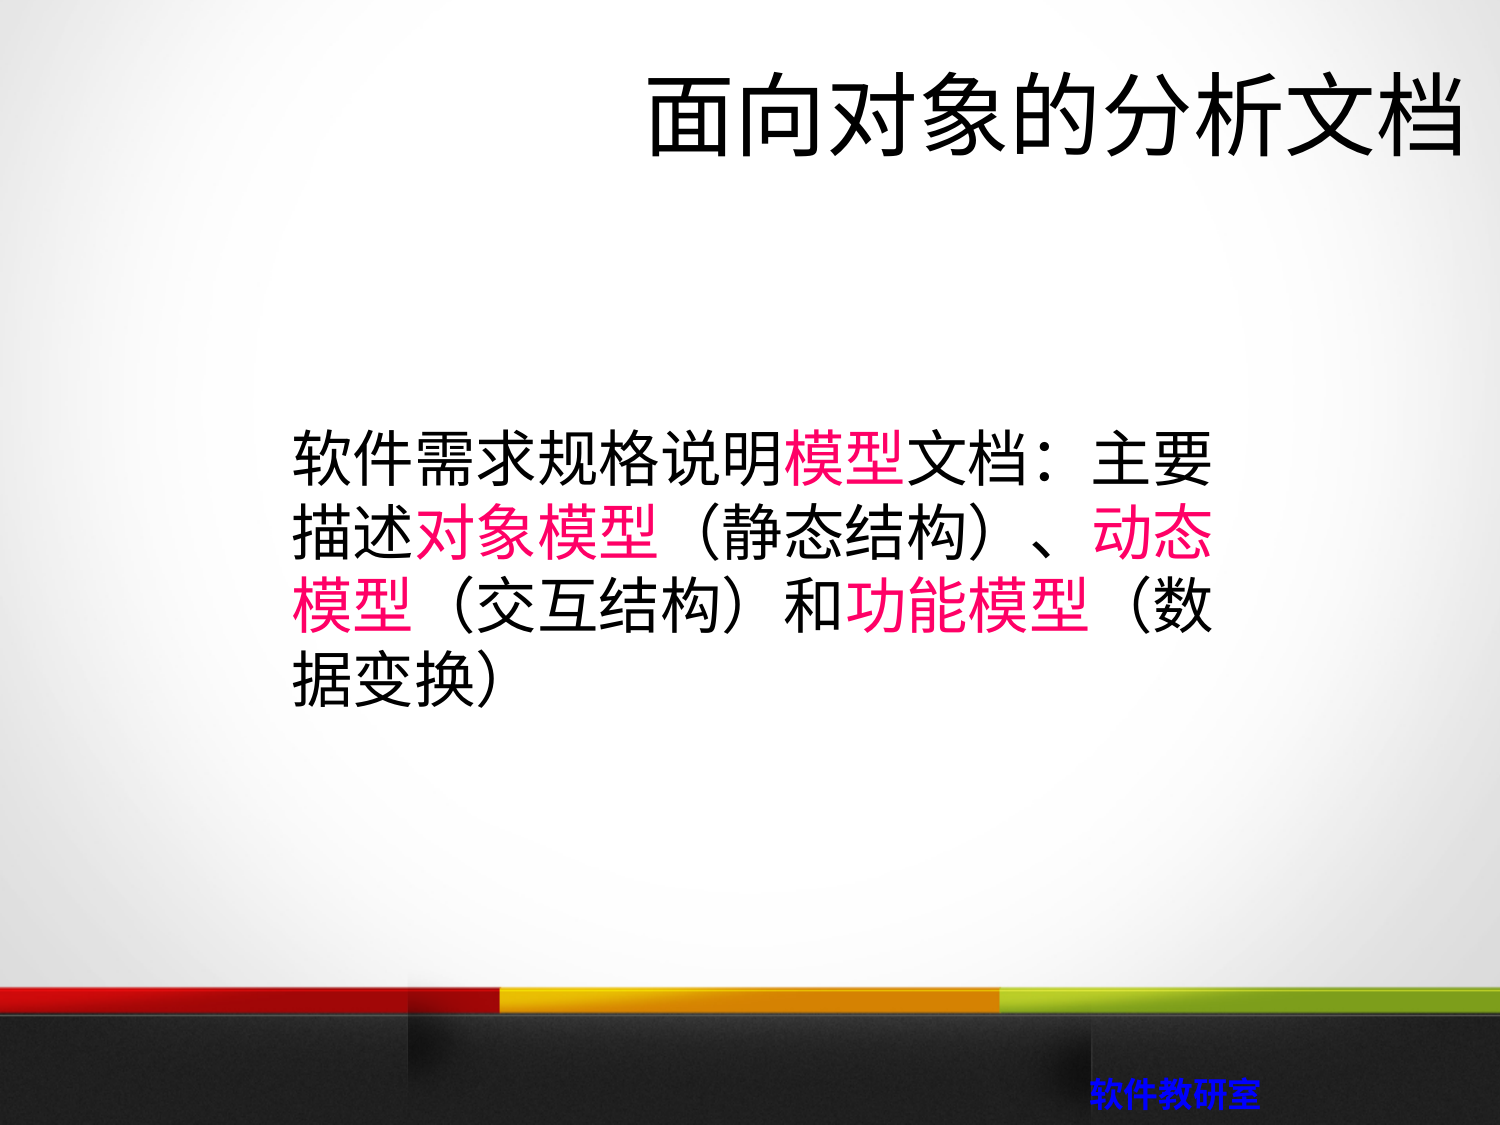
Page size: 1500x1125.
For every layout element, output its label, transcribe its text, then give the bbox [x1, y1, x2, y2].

slide_number 软件教研室 [1074, 1042, 1425, 1103]
picture [0, 0, 1500, 1125]
title 面向对象的分析文档 [594, 68, 1484, 157]
text_box 软件需求规格说明模型文档：主要描述对象模型（静态结构）、动态模型（交互结构）和功能模型（数据变换） [276, 412, 1247, 723]
